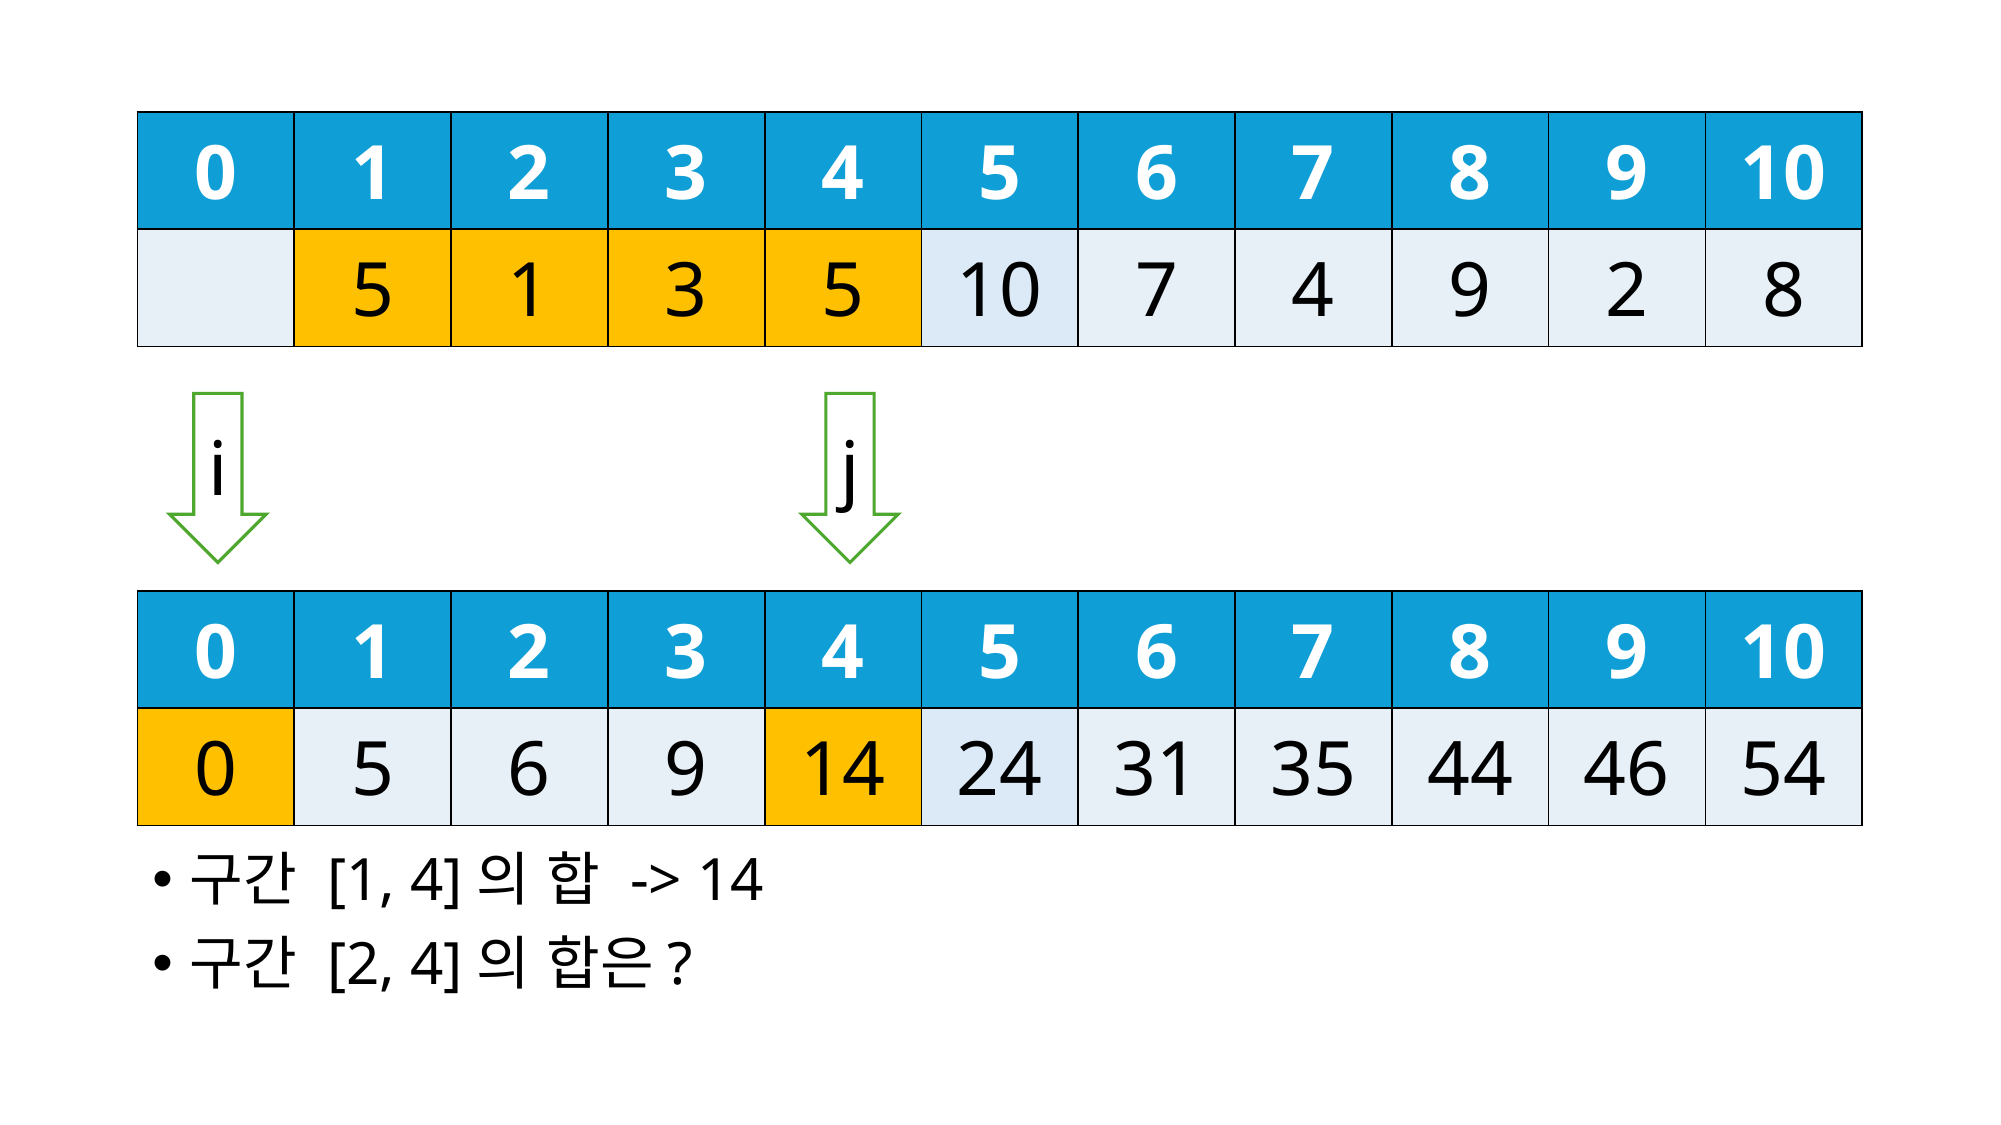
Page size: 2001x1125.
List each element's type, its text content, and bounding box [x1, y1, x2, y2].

table_header 8 [1393, 113, 1548, 228]
table_header 2 [452, 113, 607, 228]
table_header 4 [766, 113, 921, 228]
text_box j [798, 391, 903, 565]
table_cell 8 [1706, 230, 1861, 346]
table_header 0 [138, 113, 293, 228]
table_cell 7 [1079, 230, 1234, 346]
table_cell 35 [1236, 709, 1391, 825]
list 구간 [1, 4]의 합 -> 14 구간 [2, 4]의 합은? [137, 842, 1863, 1014]
table_header 4 [766, 592, 921, 707]
table_cell [138, 230, 293, 346]
table_cell 4 [1236, 230, 1391, 346]
table_header 5 [922, 592, 1077, 707]
table_cell 9 [1393, 230, 1548, 346]
table_header 3 [609, 113, 764, 228]
table_cell 5 [295, 709, 450, 825]
table_cell 31 [1079, 709, 1234, 825]
table_header 7 [1236, 113, 1391, 228]
table_cell 10 [922, 230, 1077, 346]
table_header 10 [1706, 592, 1861, 707]
table_cell 0 [138, 709, 293, 825]
table_cell 54 [1706, 709, 1861, 825]
table_cell 6 [452, 709, 607, 825]
table_header 2 [452, 592, 607, 707]
table_cell 1 [452, 230, 607, 346]
table_header 6 [1079, 592, 1234, 707]
table_cell 5 [766, 230, 921, 346]
table_header 9 [1549, 113, 1705, 228]
table_header 3 [609, 592, 764, 707]
table_cell 24 [922, 709, 1077, 825]
table_cell 5 [295, 230, 450, 346]
table_cell 46 [1549, 709, 1705, 825]
table_header 6 [1079, 113, 1234, 228]
table_cell 14 [766, 709, 921, 825]
table_cell 44 [1393, 709, 1548, 825]
table_header 9 [1549, 592, 1705, 707]
table_cell 9 [609, 709, 764, 825]
table_header 8 [1393, 592, 1548, 707]
table_header 5 [922, 113, 1077, 228]
table_header 7 [1236, 592, 1391, 707]
table_header 0 [138, 592, 293, 707]
table_cell 2 [1549, 230, 1705, 346]
text_box i [165, 391, 270, 565]
table_header 1 [295, 113, 450, 228]
table_header 10 [1706, 113, 1861, 228]
table_cell 3 [609, 230, 764, 346]
table_header 1 [295, 592, 450, 707]
